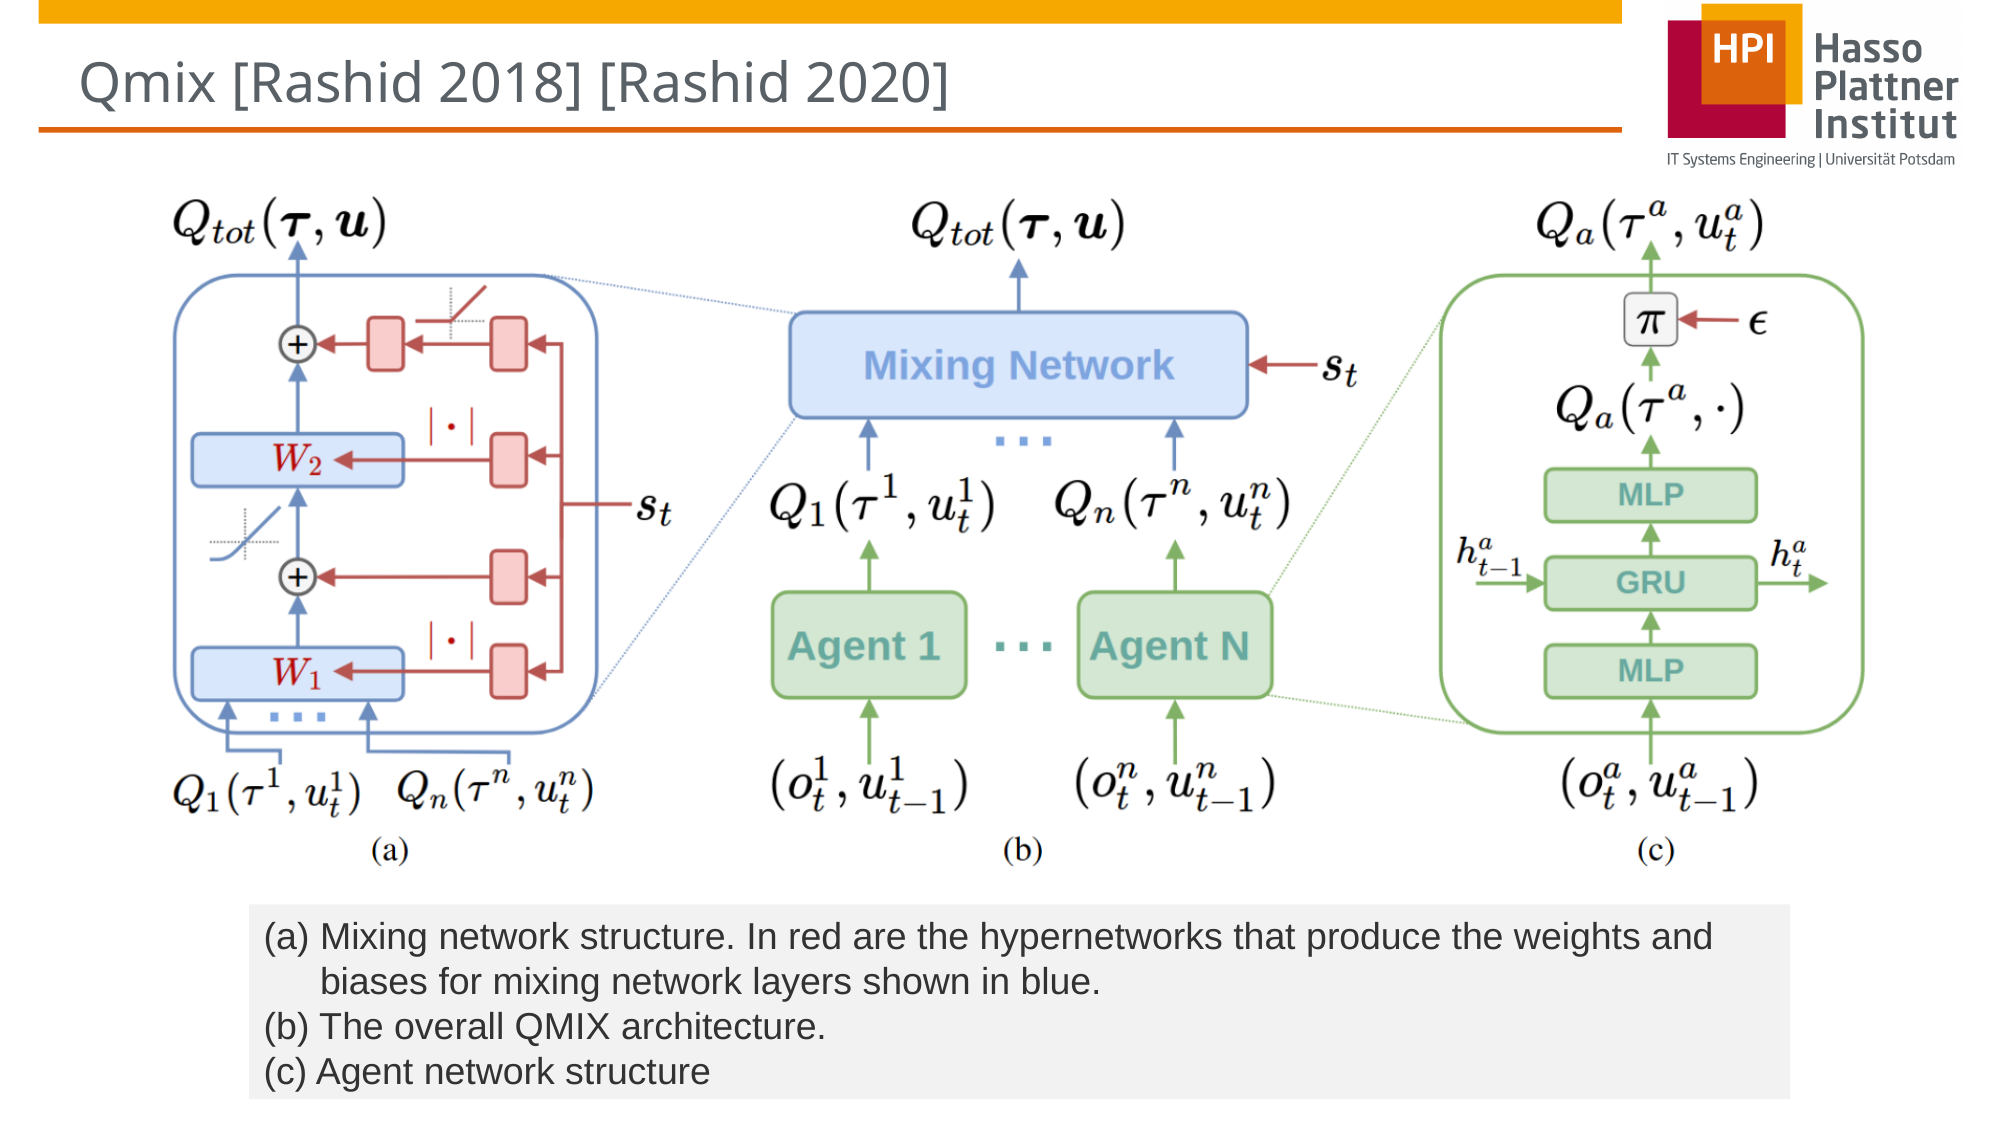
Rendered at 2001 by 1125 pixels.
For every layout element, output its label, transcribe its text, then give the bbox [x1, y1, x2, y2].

picture [148, 0, 1965, 872]
title Qmix [Rashid 2018] [Rashid 2020] [78, 23, 1583, 115]
text_box Mixing network structure. In red are the hypernetworks that produce the weights and biases for mixing network layers shown in blue. (b) The overall QMIX architecture. (c) Agent network structure [249, 904, 1791, 1100]
